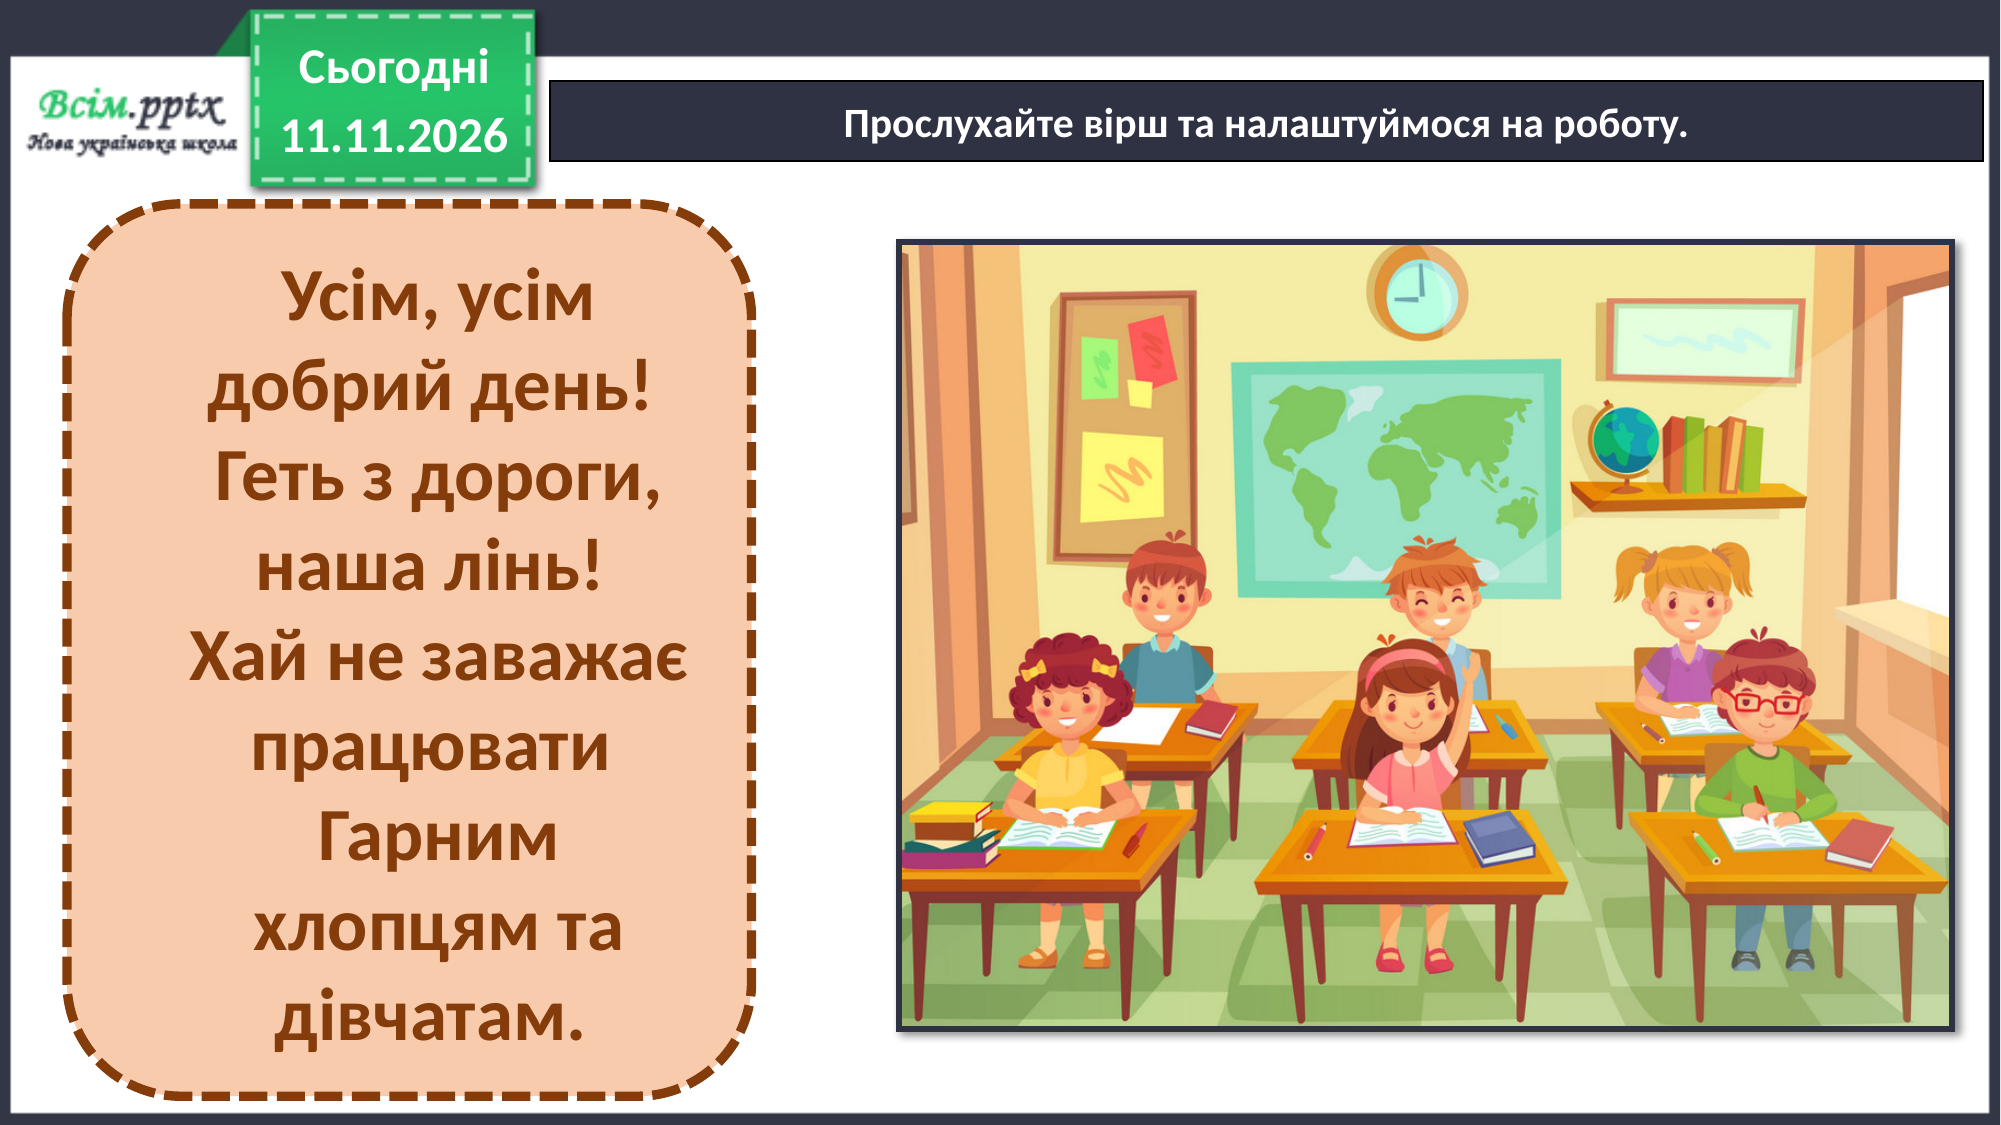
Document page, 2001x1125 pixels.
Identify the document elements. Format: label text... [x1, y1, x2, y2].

text_box Прослухайте вірш та налаштуймося на роботу. [549, 80, 1984, 162]
text_box Сьогодні [284, 26, 535, 101]
text_box Усім, усім добрий день! Геть з дороги, наша лінь! Хай не заважає працювати Гарним хлопцям та дівчатам. [66, 203, 752, 1097]
picture [0, 0, 2001, 1125]
text_box 13.02.2022 [263, 101, 524, 164]
